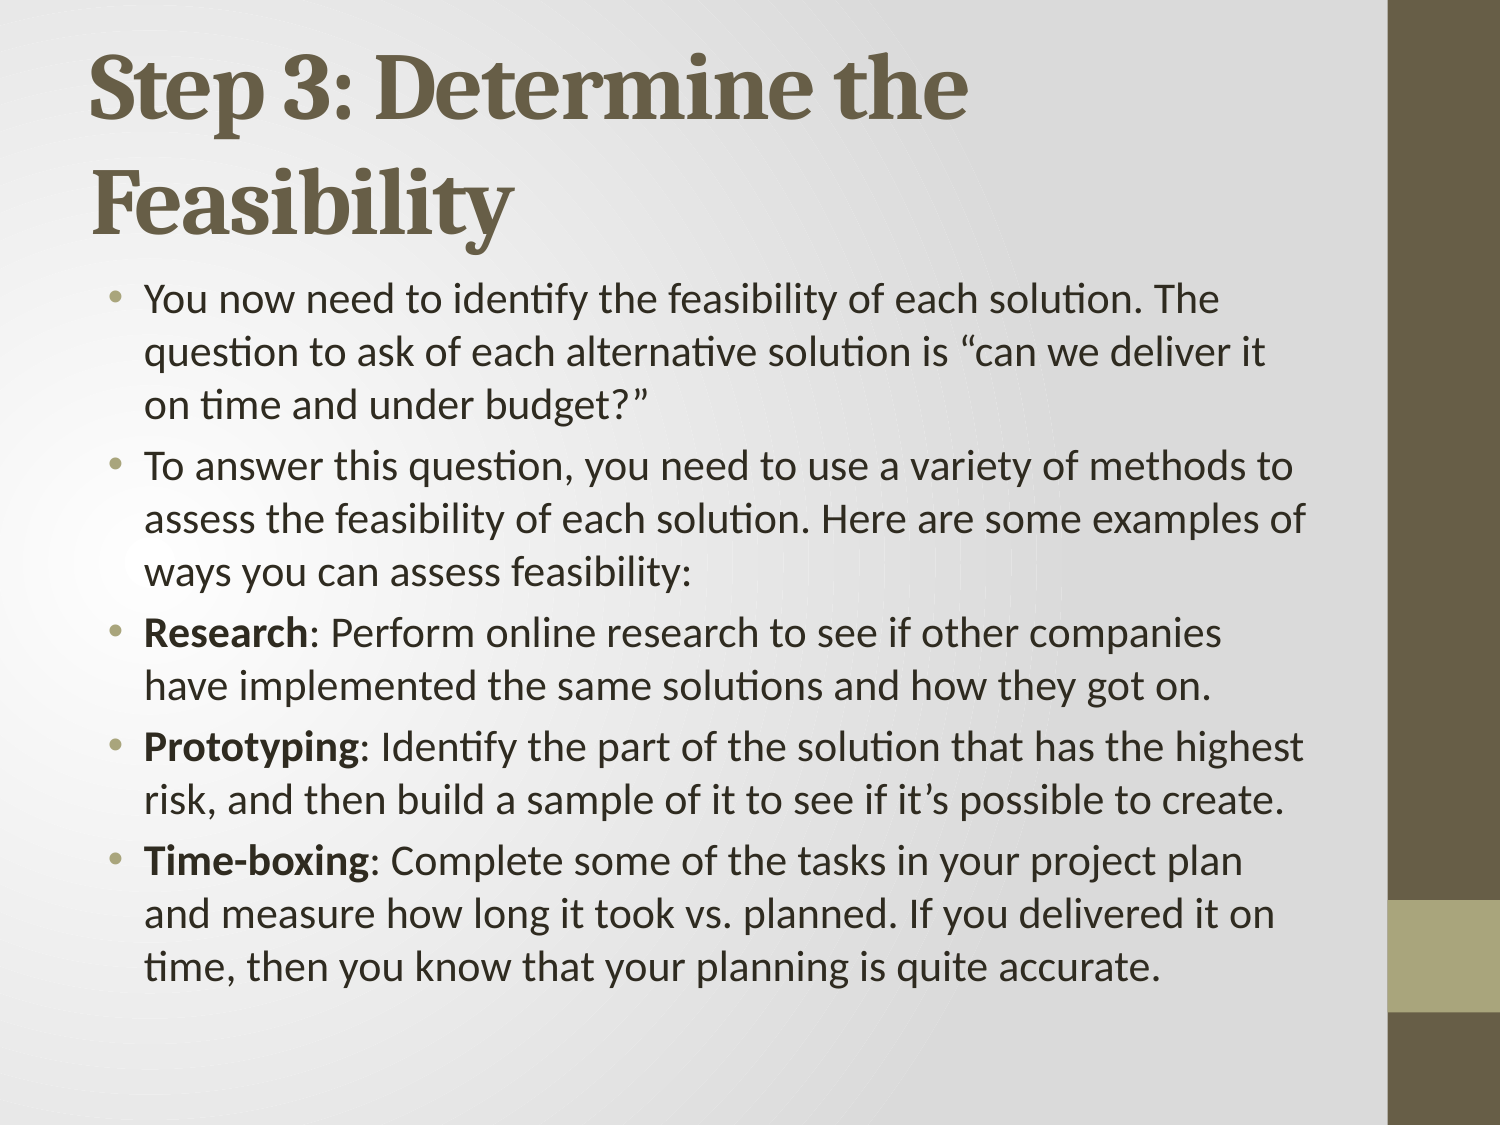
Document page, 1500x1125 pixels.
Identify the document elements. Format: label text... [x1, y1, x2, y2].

title Step 3: Determine the Feasibility [75, 45, 1325, 233]
list You now need to identify the feasibility of each solution. The question to ask of each alternative solution is “can we deliver it on time and under budget?” To answer this question, you need to use a variety of methods to assess the feasibility of each solution. Here are some examples of ways you can assess feasibility: Research: Perform online research to see if other companies have implemented the same solutions and how they got on. Prototyping: Identify the part of the solution that has the highest risk, and then build a sample of it to see if it’s possible to create. Time-boxing: Complete some of the tasks in your project plan and measure how long it took vs. planned. If you delivered it on time, then you know that your planning is quite accurate. [75, 262, 1325, 1050]
